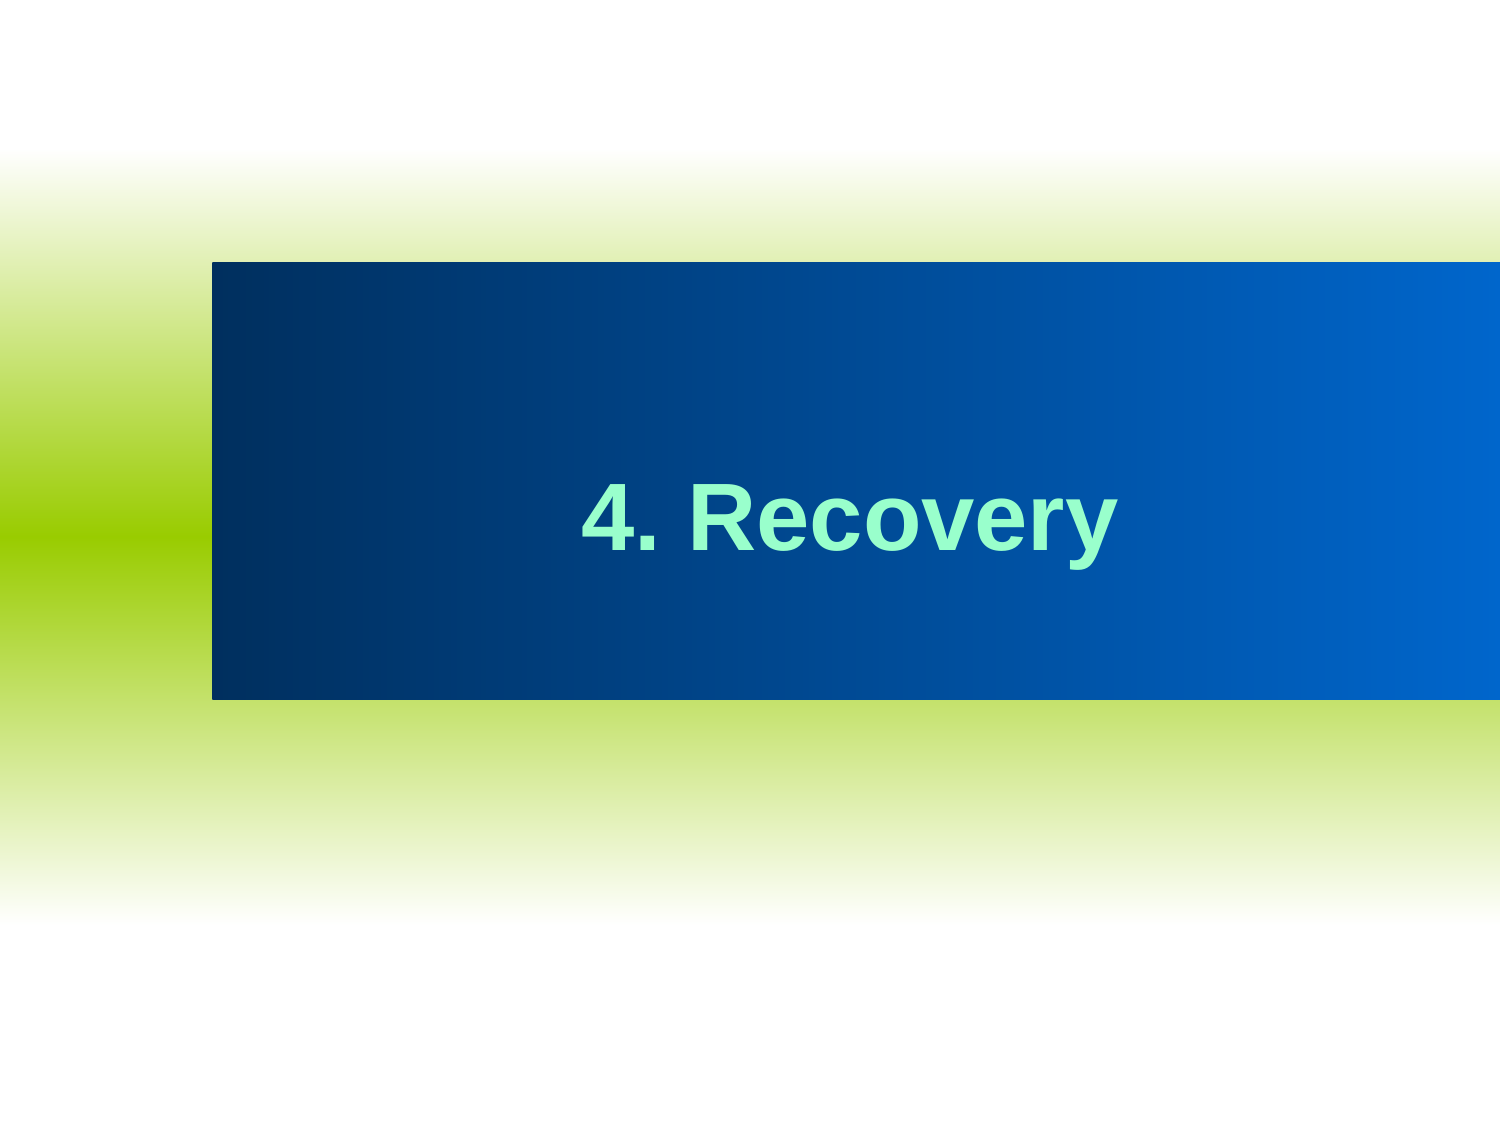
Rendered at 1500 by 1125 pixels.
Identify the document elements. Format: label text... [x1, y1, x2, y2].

text_box [0, 149, 1500, 925]
text_box 4. Recovery [237, 412, 1463, 613]
text_box [212, 262, 1500, 700]
